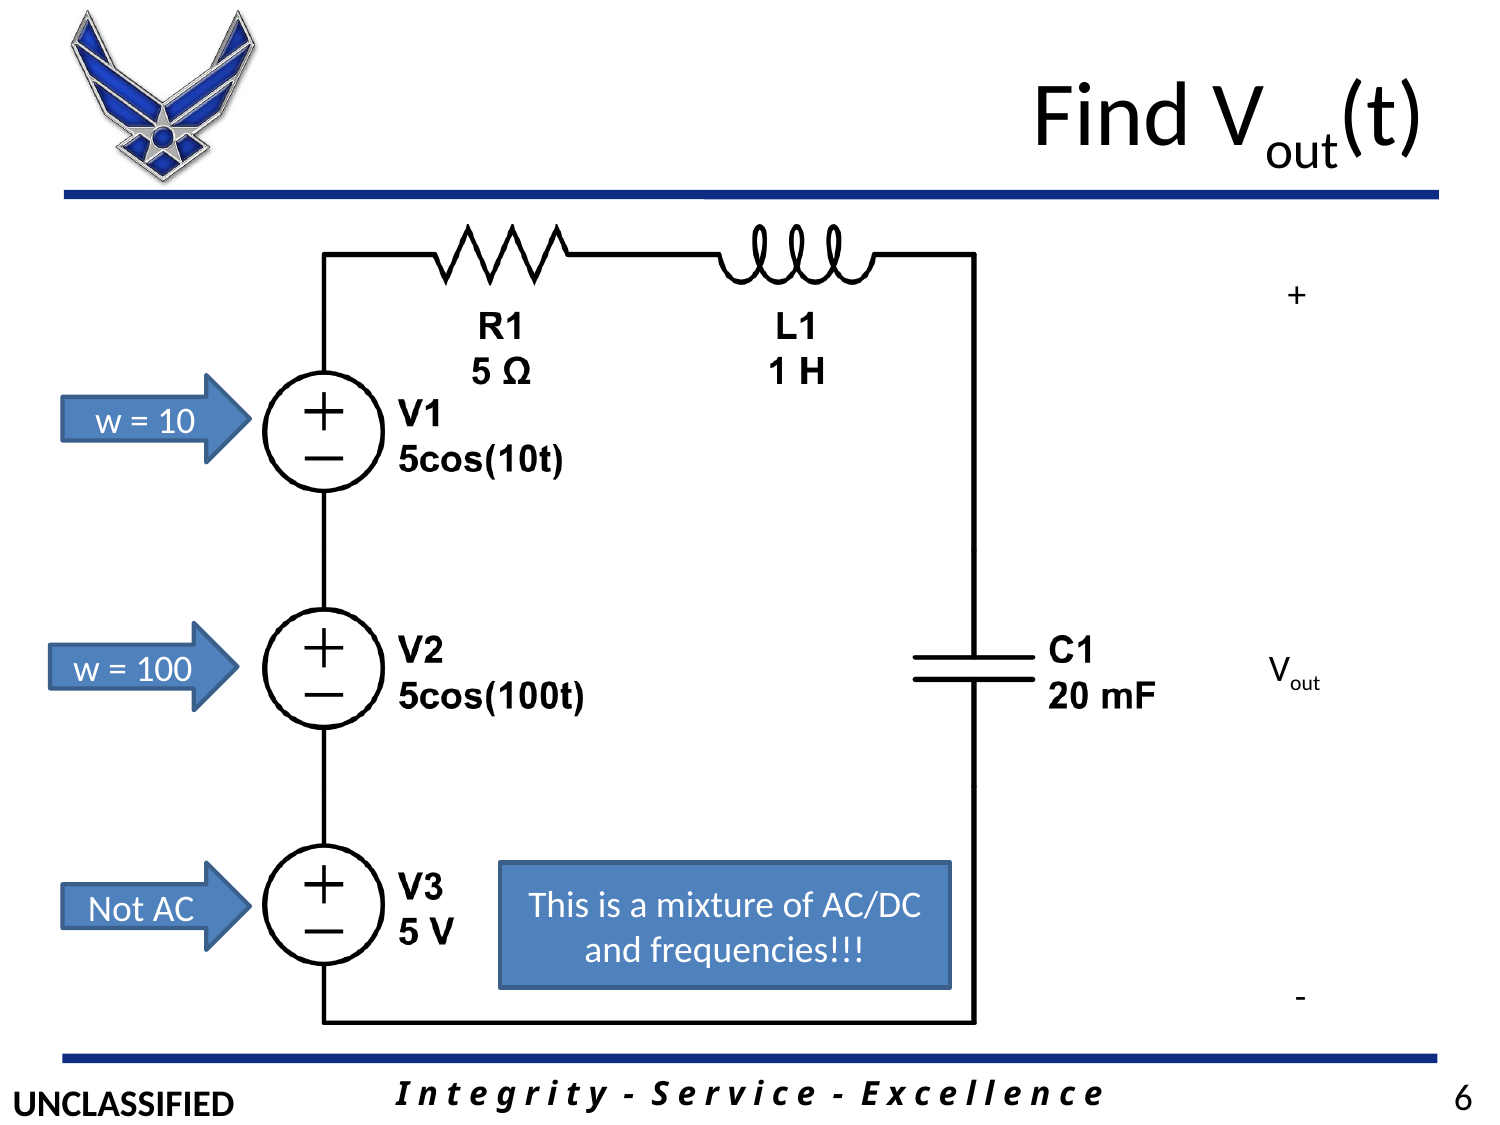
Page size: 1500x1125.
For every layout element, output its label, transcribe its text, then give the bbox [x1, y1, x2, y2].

text_box Vout [1254, 636, 1336, 703]
title Find Vout(t) [270, 45, 1440, 188]
text_box Not AC [60, 860, 253, 952]
picture [262, 224, 1156, 1026]
picture [65, 5, 261, 188]
text_box w = 100 [47, 620, 240, 713]
text_box + [1272, 262, 1322, 323]
text_box w = 10 [60, 373, 253, 465]
slide_number 6 [1137, 1065, 1488, 1125]
text_box - [1280, 964, 1322, 1025]
